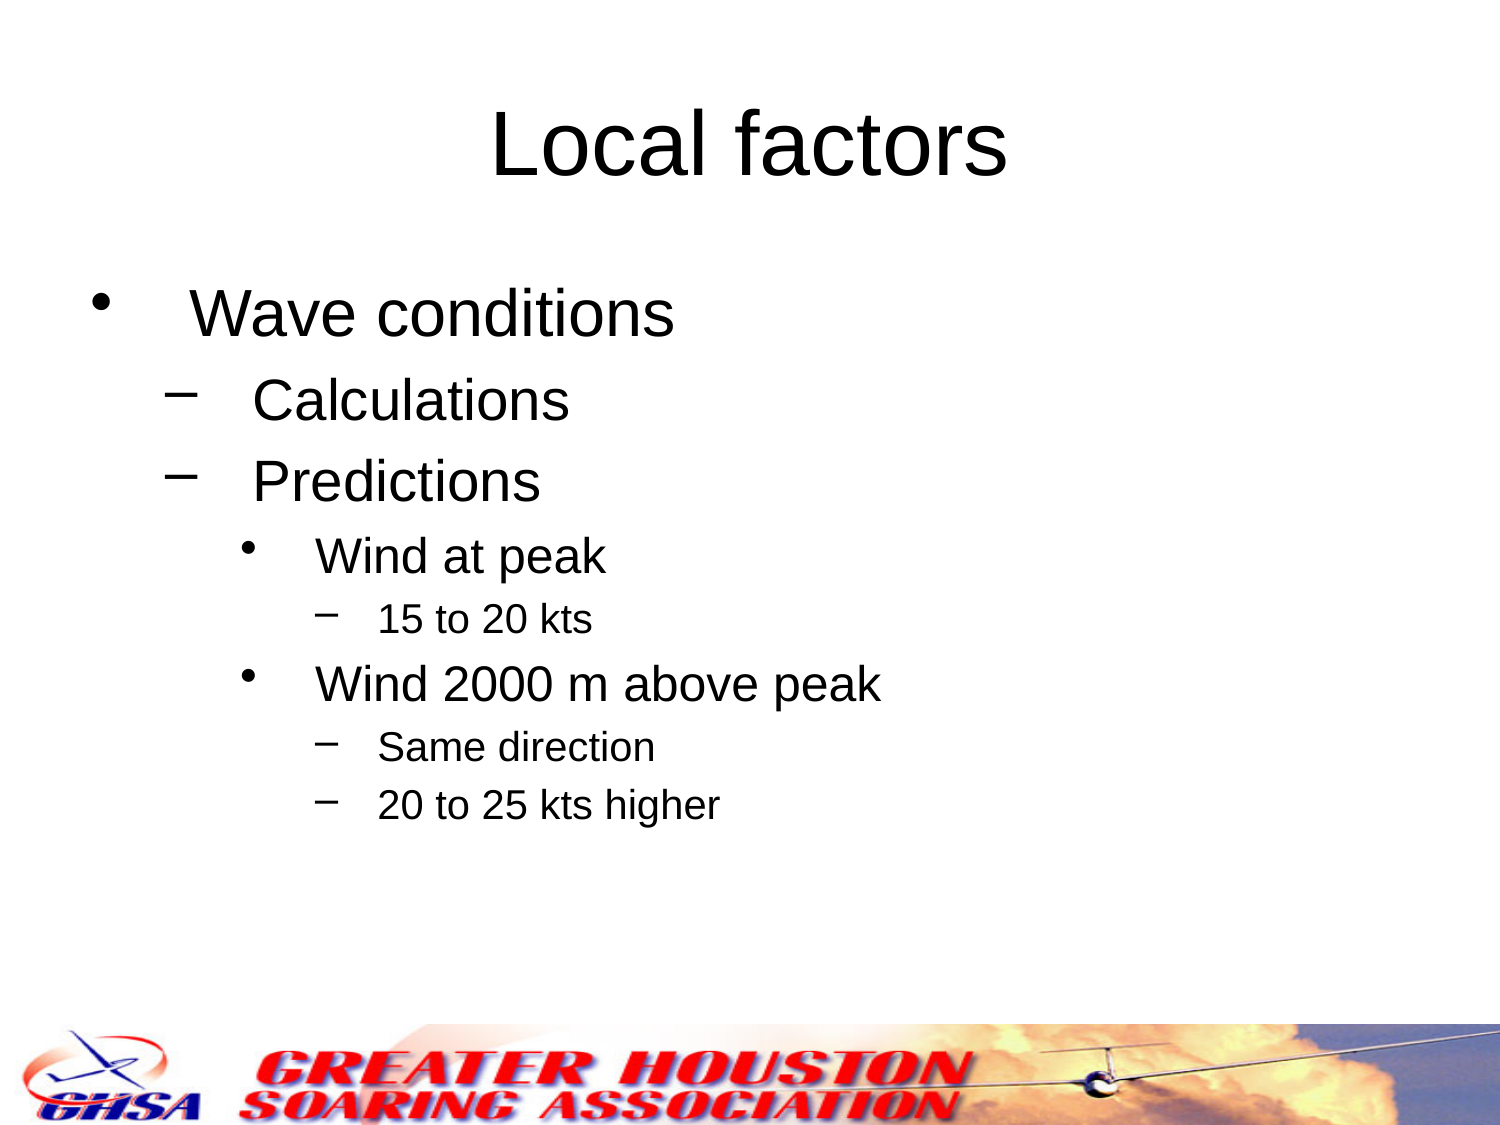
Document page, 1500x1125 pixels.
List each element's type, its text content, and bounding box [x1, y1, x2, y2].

picture [0, 1024, 1500, 1125]
list Wave conditions Calculations Predictions Wind at peak 15 to 20 kts Wind 2000 m above peak Same direction 20 to 25 kts higher [74, 262, 1426, 1006]
title Local factors [74, 44, 1426, 233]
